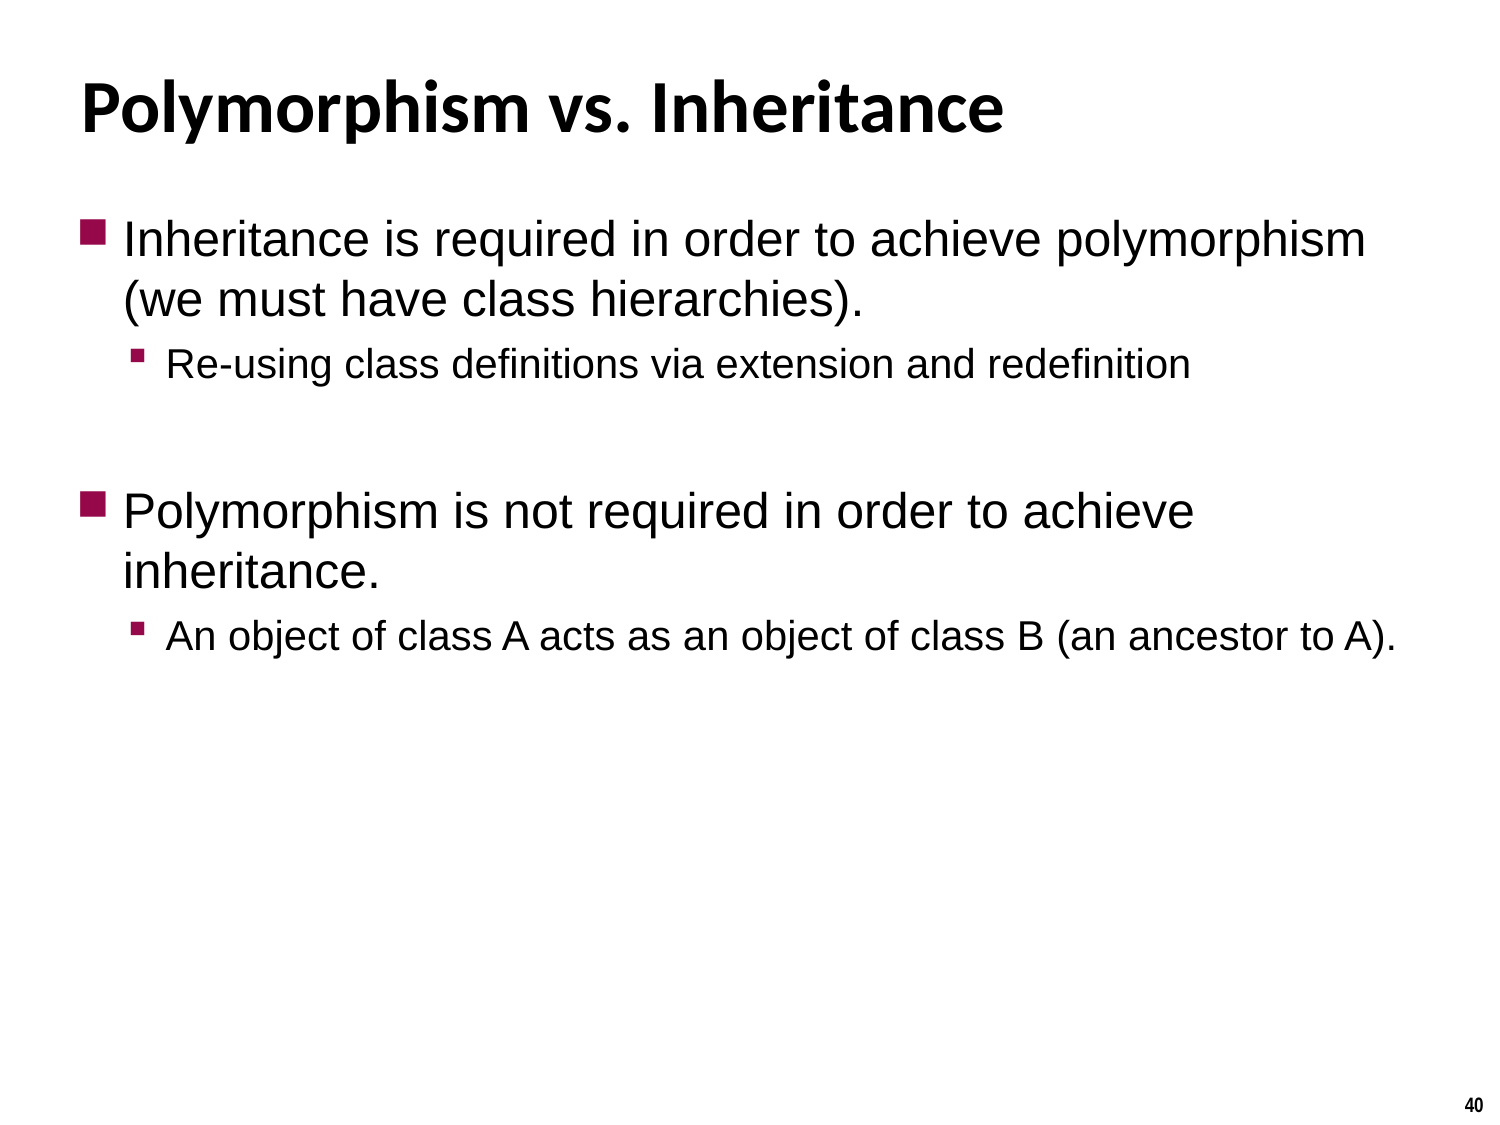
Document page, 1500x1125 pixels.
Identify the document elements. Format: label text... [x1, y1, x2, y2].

title Polymorphism vs. Inheritance [74, 12, 1438, 192]
list Inheritance is required in order to achieve polymorphism (we must have class hierarchies). Re-using class definitions via extension and redefinition Polymorphism is not required in order to achieve inheritance. An object of class A acts as an object of class B (an ancestor to A). [74, 199, 1438, 1092]
